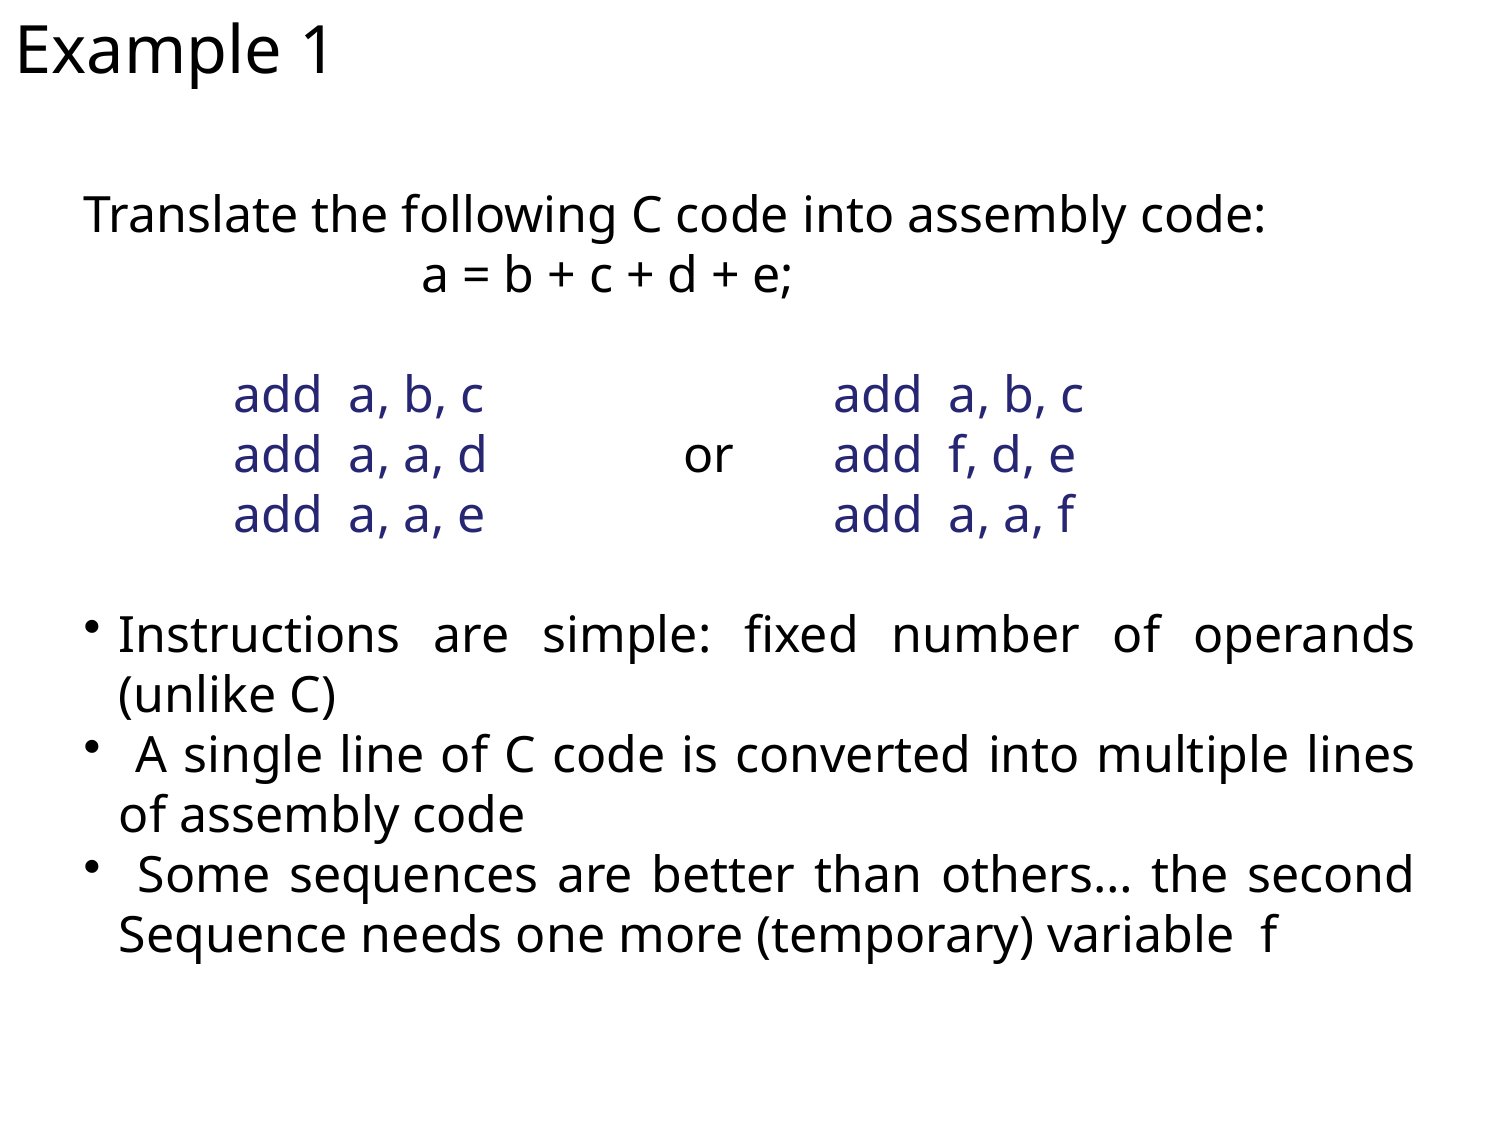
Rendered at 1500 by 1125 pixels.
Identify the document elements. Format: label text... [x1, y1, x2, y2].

text_box Example 1 [0, 0, 1325, 95]
text_box Translate the following C code into assembly code: a = b + c + d + e; add a, b, c add a, b, c add a, a, d or add f, d, e add a, a, e add a, a, f Instructions are simple: fixed number of operands (unlike C) A single line of C code is converted into multiple lines of assembly code Some sequences are better than others… the second Sequence needs one more (temporary) variable f [68, 174, 1432, 970]
